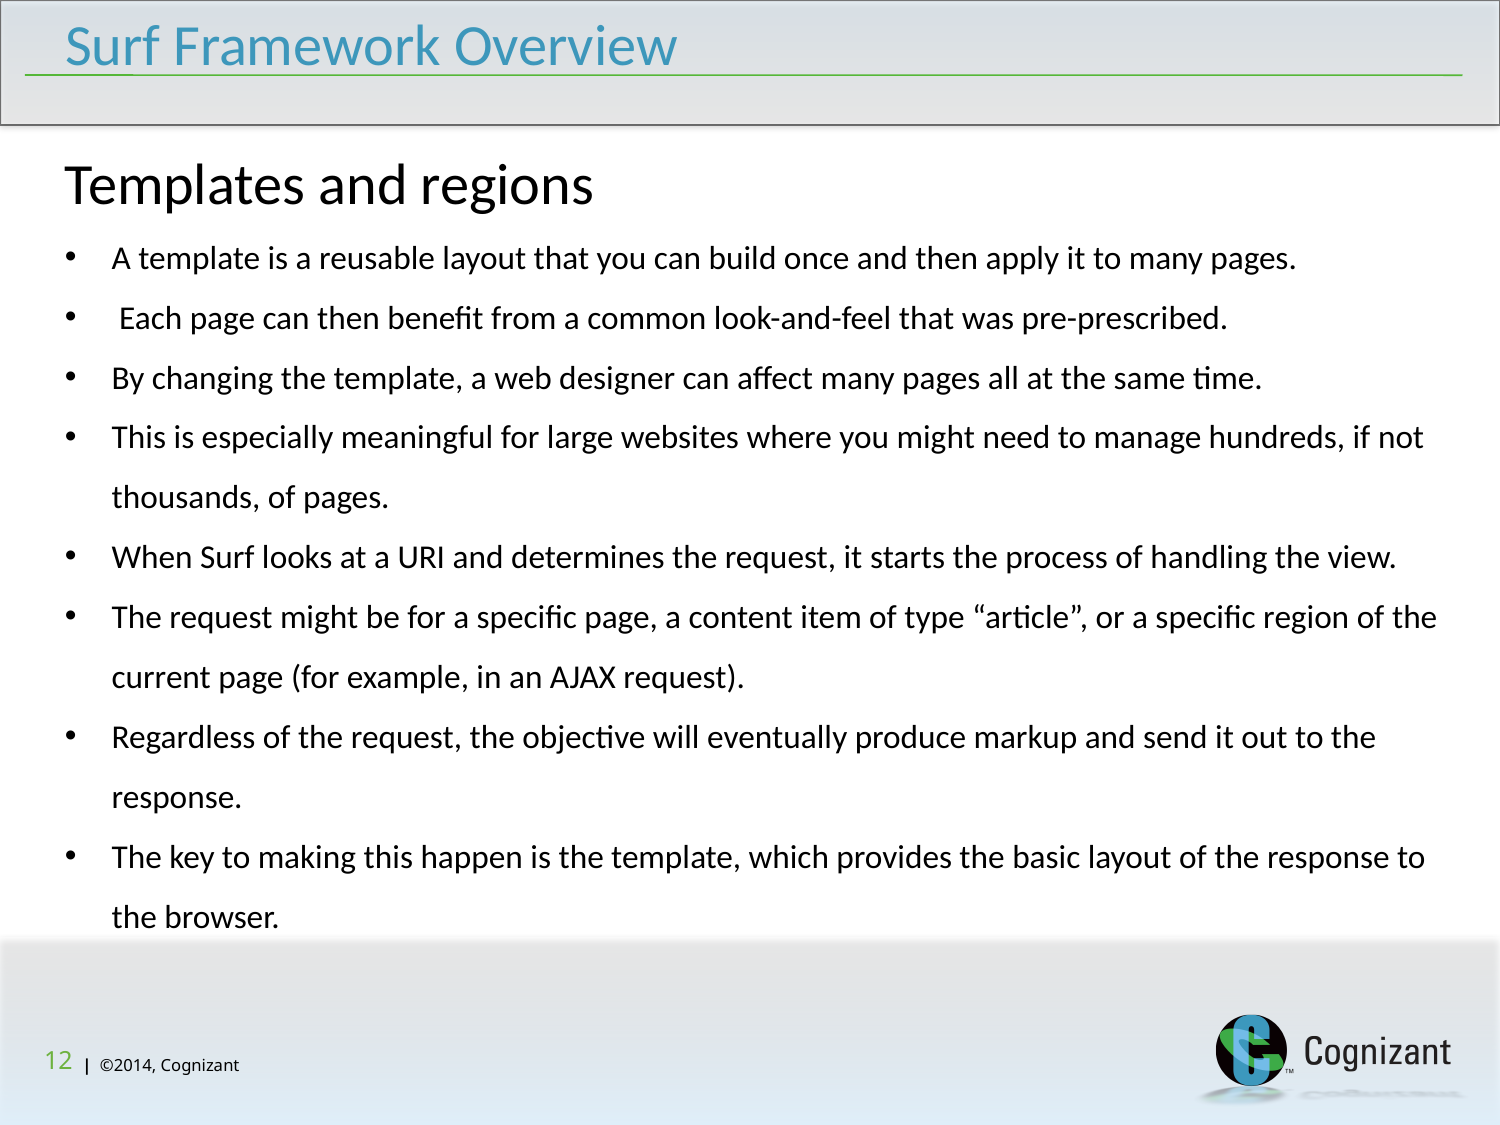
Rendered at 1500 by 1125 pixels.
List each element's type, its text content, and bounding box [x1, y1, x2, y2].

text_box Templates and regions A template is a reusable layout that you can build once and then apply it to many pages. Each page can then benefit from a common look-and-feel that was pre-prescribed. By changing the template, a web designer can affect many pages all at the same time. This is especially meaningful for large websites where you might need to manage hundreds, if not thousands, of pages. When Surf looks at a URI and determines the request, it starts the process of handling the view. The request might be for a specific page, a content item of type “article”, or a specific region of the current page (for example, in an AJAX request). Regardless of the request, the objective will eventually produce markup and send it out to the response. The key to making this happen is the template, which provides the basic layout of the response to the browser. [49, 138, 1463, 943]
picture [1165, 1006, 1488, 1125]
text_box 12 [12, 1037, 88, 1113]
text_box Surf Framework Overview [49, 0, 860, 121]
